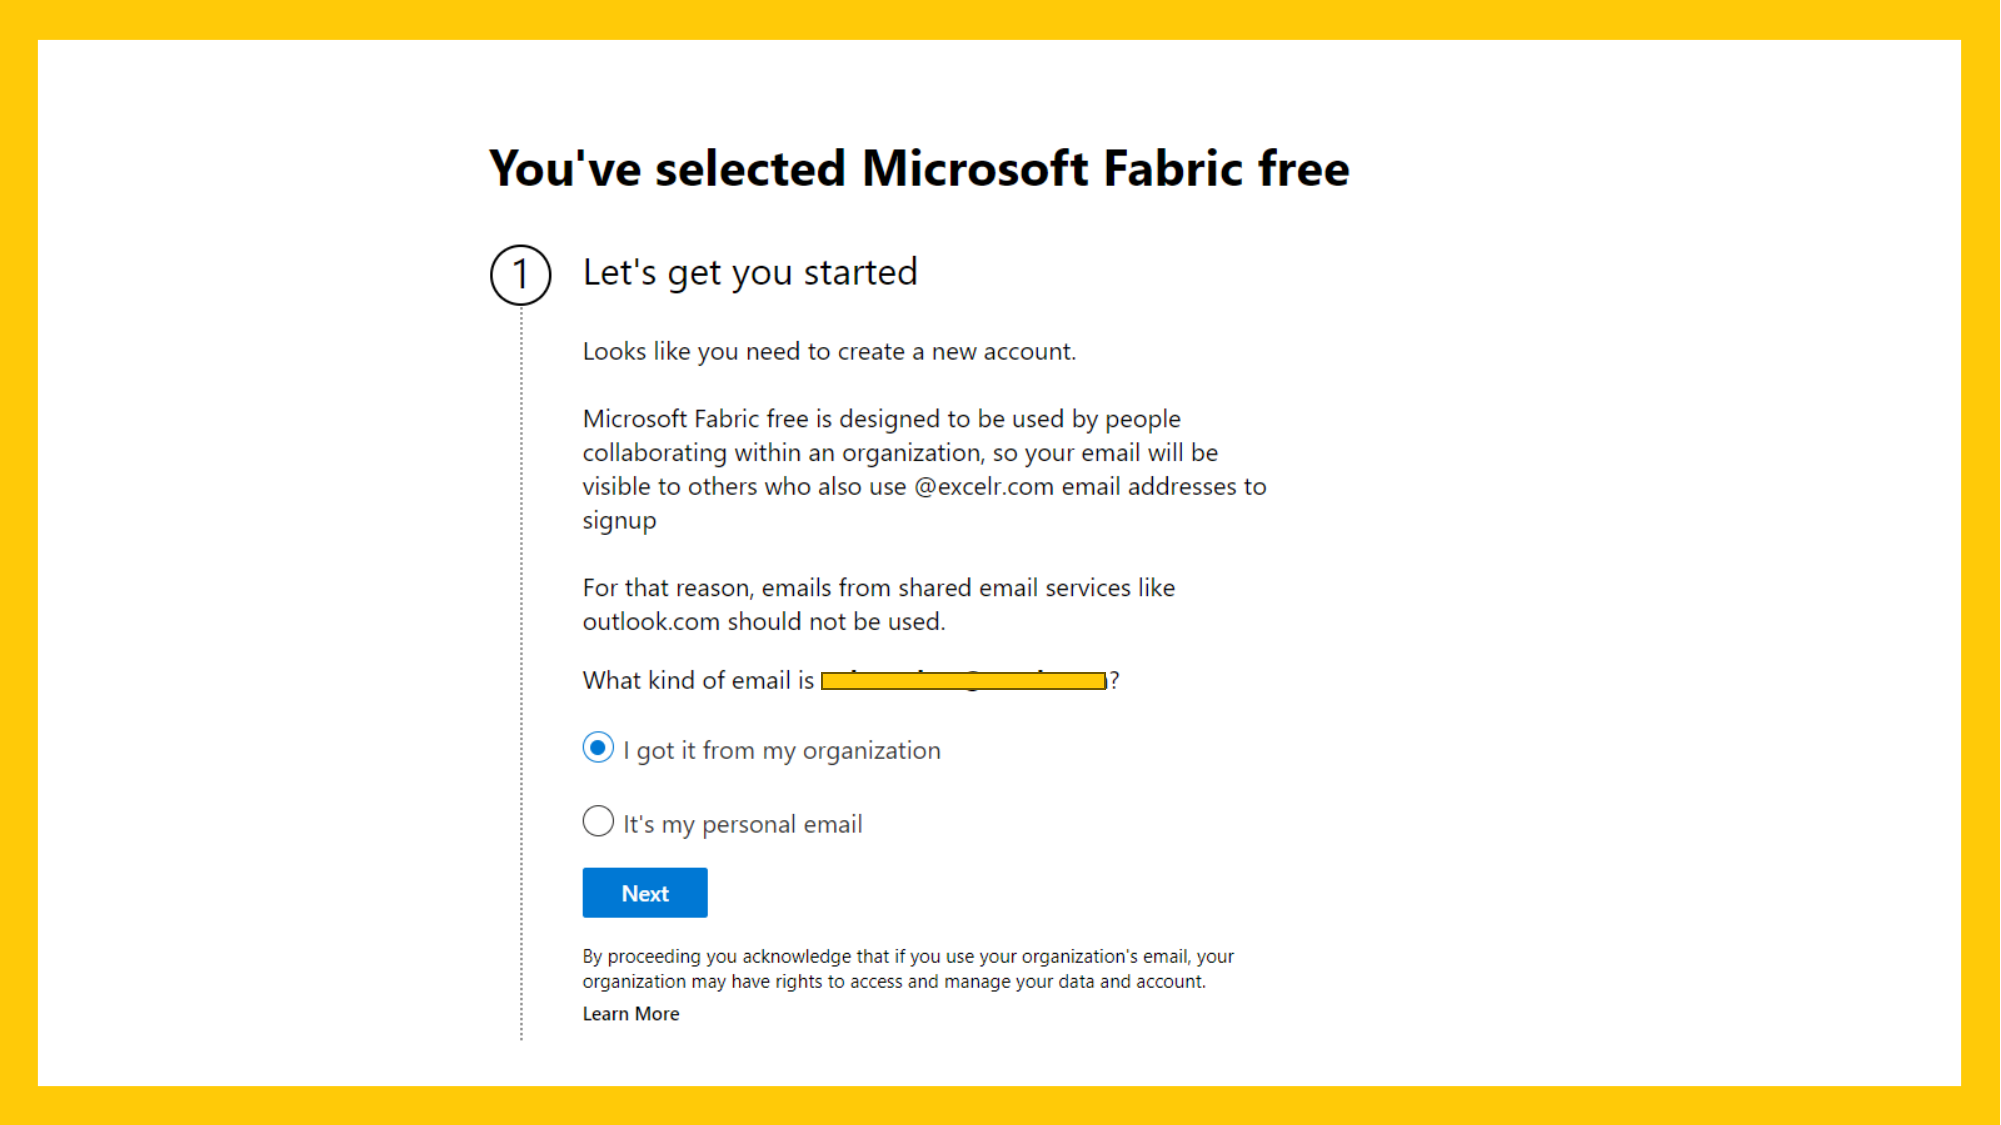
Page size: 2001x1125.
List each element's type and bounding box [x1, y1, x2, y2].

picture [429, 82, 1571, 1043]
